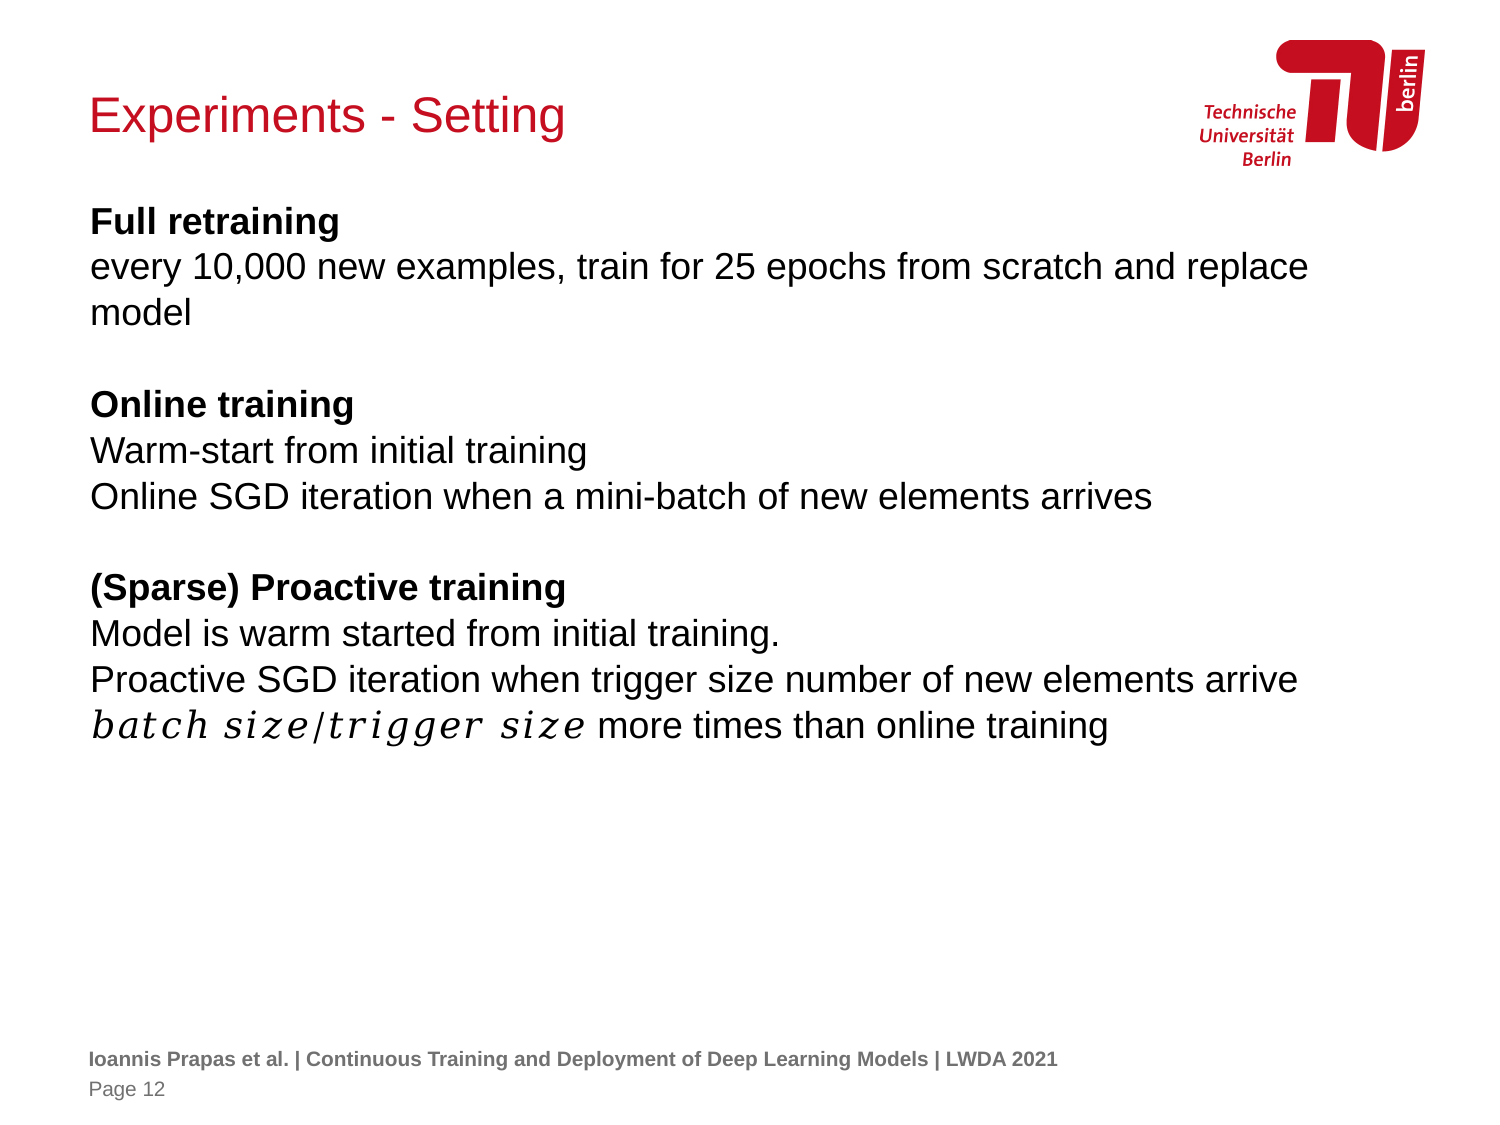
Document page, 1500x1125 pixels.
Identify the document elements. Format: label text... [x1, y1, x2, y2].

list Full retraining every 10,000 new examples, train for 25 epochs from scratch and replace model Online training Warm-start from initial training Online SGD iteration when a mini-batch of new elements arrives (Sparse) Proactive training Model is warm started from initial training. Proactive SGD iteration when trigger size number of new elements arrive 𝑏𝑎𝑡𝑐ℎ 𝑠𝑖𝑧𝑒/𝑡𝑟𝑖𝑔𝑔𝑒𝑟 𝑠𝑖𝑧𝑒 more times than online training [90, 195, 1413, 1014]
slide_number Page 12 [88, 1075, 1176, 1101]
picture [1200, 40, 1425, 166]
title Experiments - Setting [88, 83, 1411, 143]
footer Ioannis Prapas et al. | Continuous Training and Deployment of Deep Learning Models | LWDA 2021 [88, 1045, 1176, 1071]
